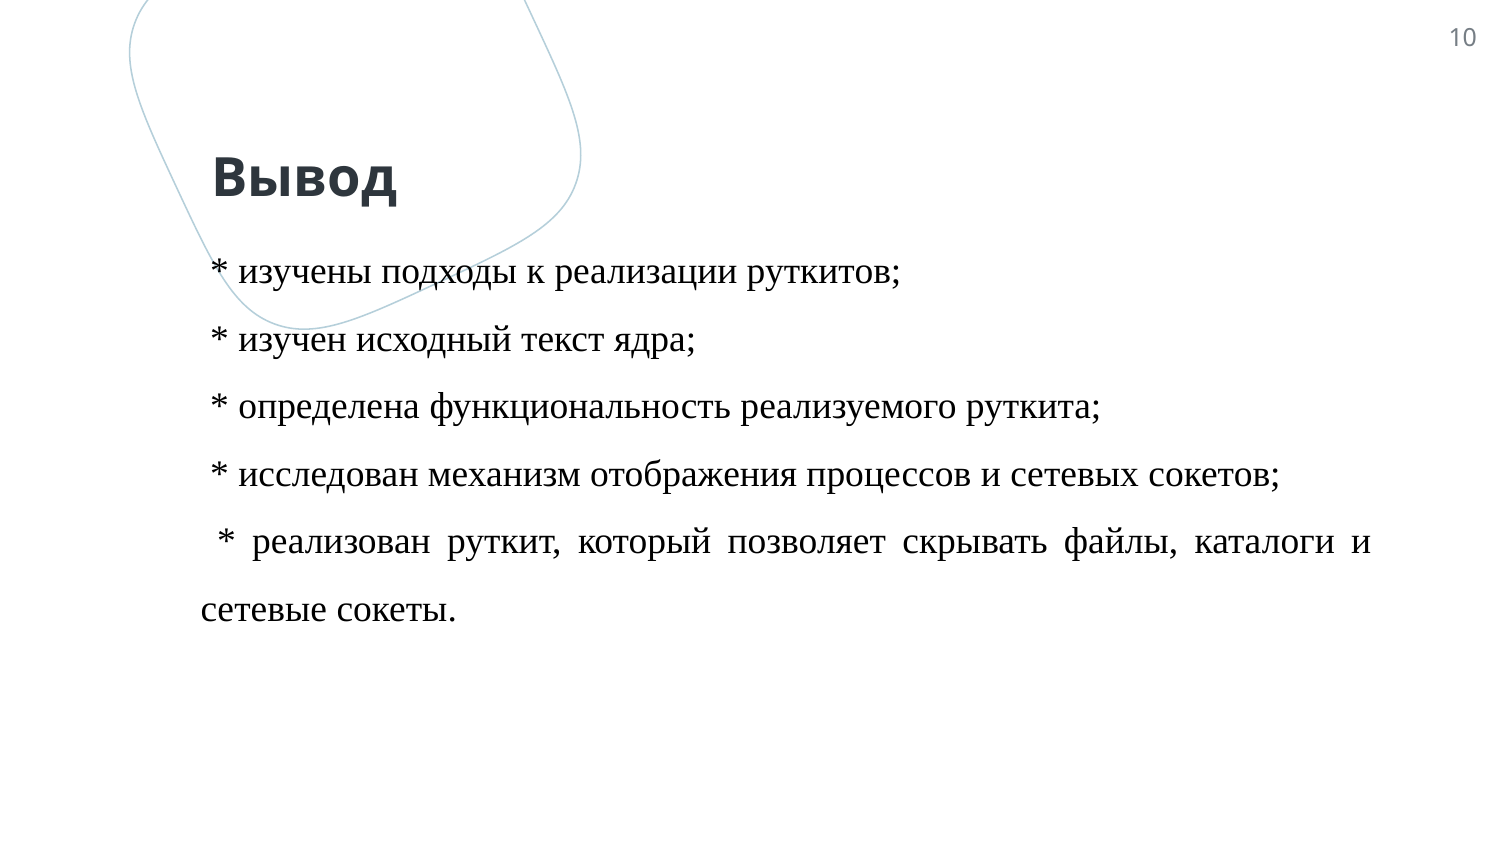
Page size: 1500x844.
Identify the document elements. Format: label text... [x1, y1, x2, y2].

text_box * изучены подходы к реализации руткитов; * изучен исходный текст ядра; * определена функциональность реализуемого руткита; * исследован механизм отображения процессов и сетевых сокетов; * реализован руткит, который позволяет скрывать файлы, каталоги и сетевые сокеты. [185, 216, 1388, 636]
title Вывод [186, 142, 424, 216]
slide_number <number> [1387, 21, 1478, 86]
